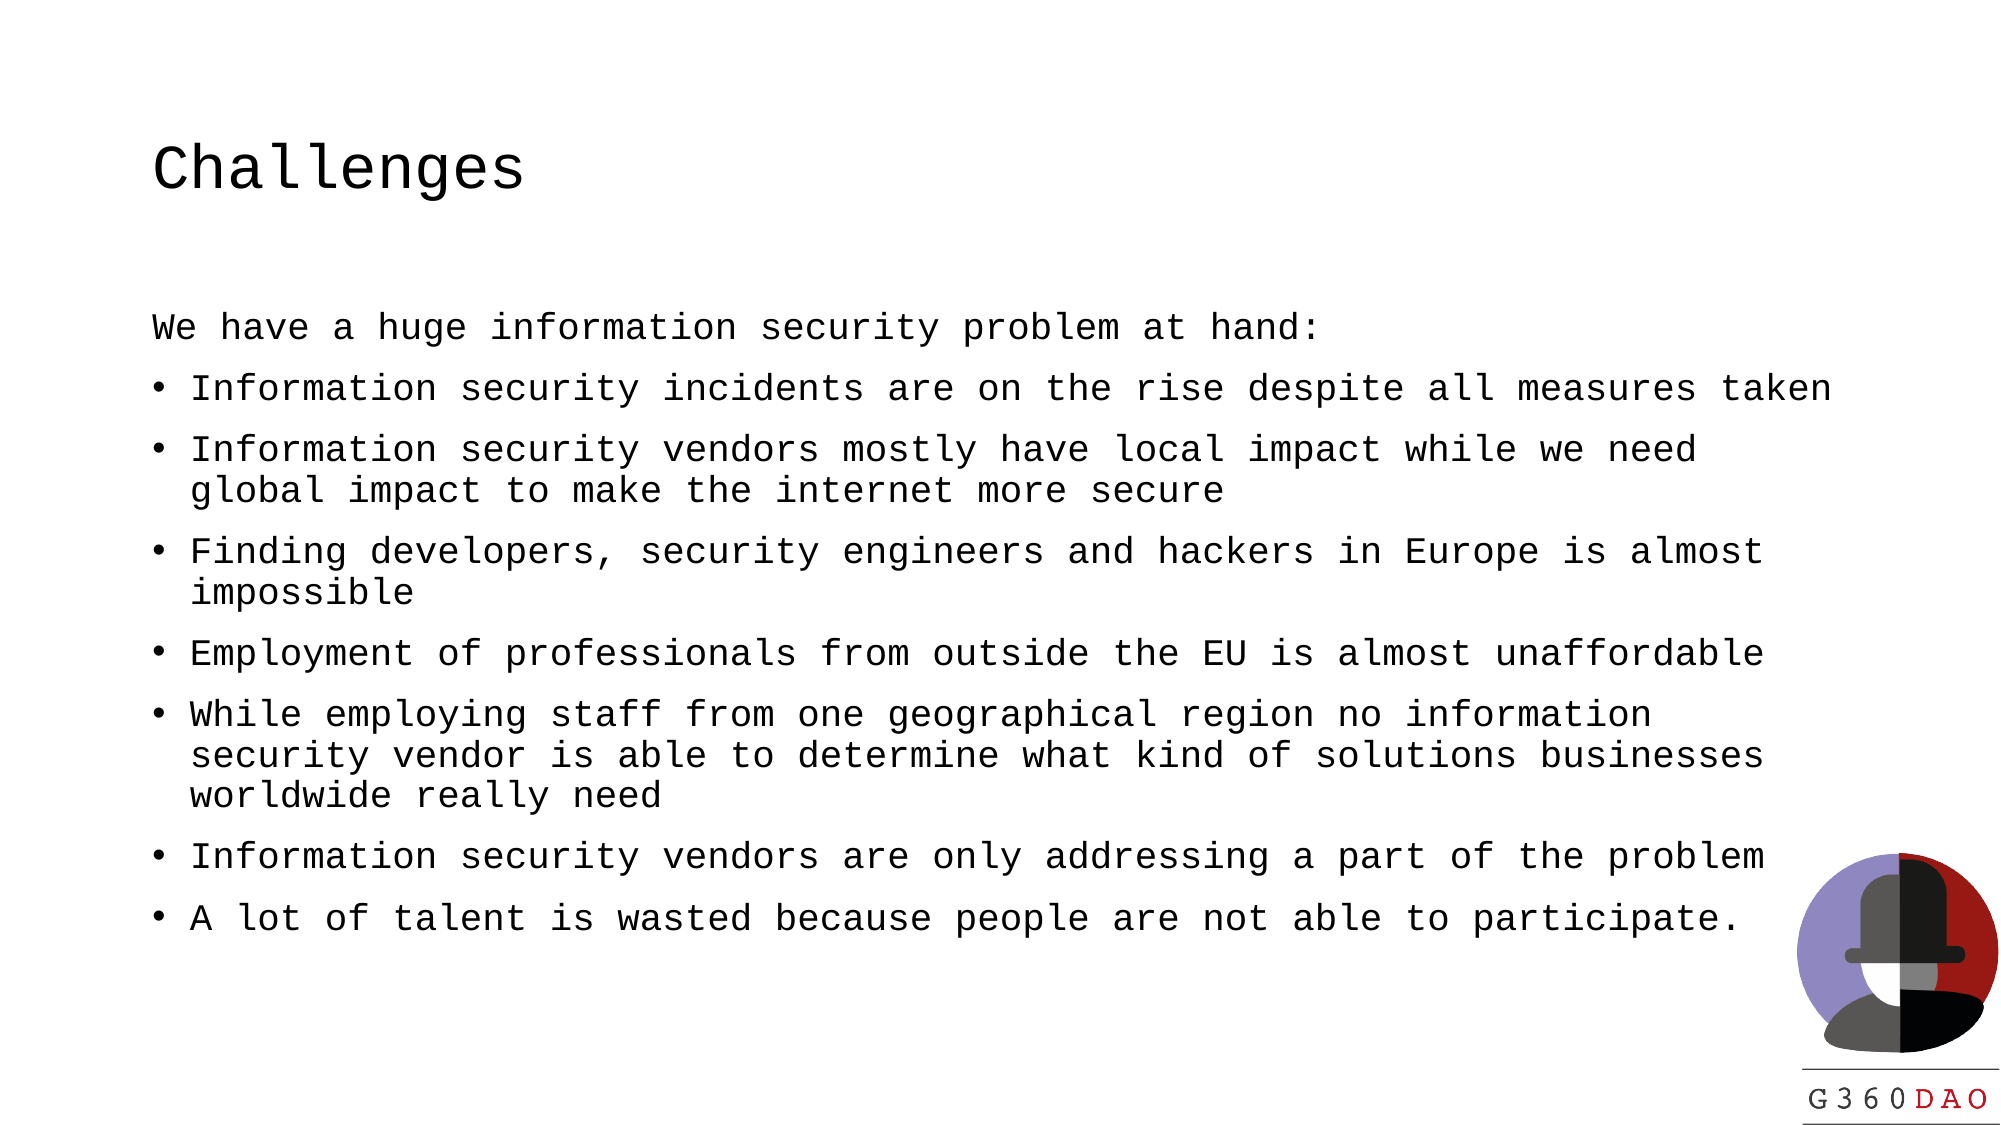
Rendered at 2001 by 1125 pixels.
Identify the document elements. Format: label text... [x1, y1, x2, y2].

picture [1797, 853, 2000, 1125]
title Challenges [137, 59, 1863, 278]
list We have a huge information security problem at hand: Information security incidents are on the rise despite all measures taken Information security vendors mostly have local impact while we need global impact to make the internet more secure Finding developers, security engineers and hackers in Europe is almost impossible Employment of professionals from outside the EU is almost unaffordable While employing staff from one geographical region no information security vendor is able to determine what kind of solutions businesses worldwide really need Information security vendors are only addressing a part of the problem A lot of talent is wasted because people are not able to participate. [137, 299, 1863, 1014]
